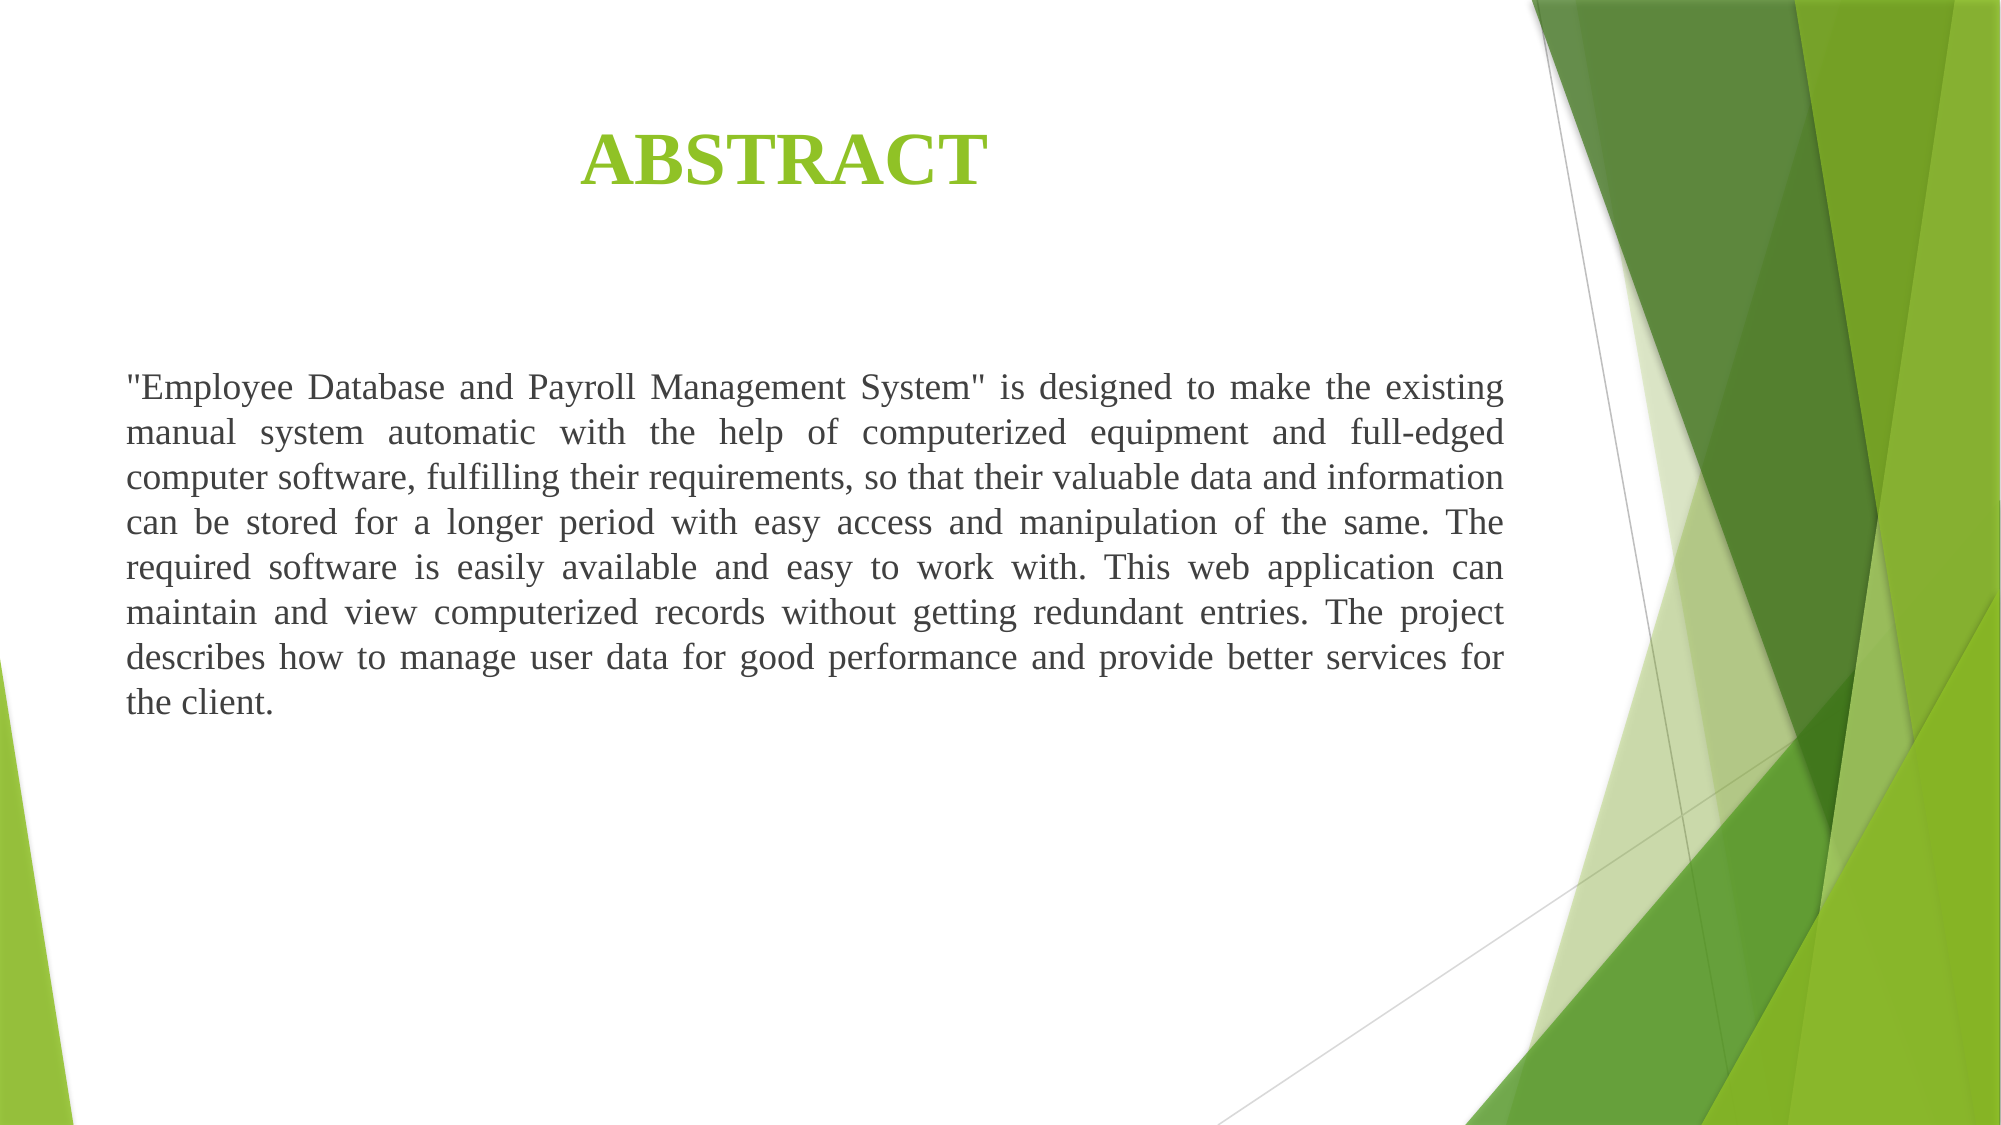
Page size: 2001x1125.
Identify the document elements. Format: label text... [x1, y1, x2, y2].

list "Employee Database and Payroll Management System" is designed to make the existing manual system automatic with the help of computerized equipment and full-edged computer software, fulfilling their requirements, so that their valuable data and information can be stored for a longer period with easy access and manipulation of the same. The required software is easily available and easy to work with. This web application can maintain and view computerized records without getting redundant entries. The project describes how to manage user data for good performance and provide better services for the client. [111, 354, 1522, 992]
title ABSTRACT [96, 102, 1507, 319]
